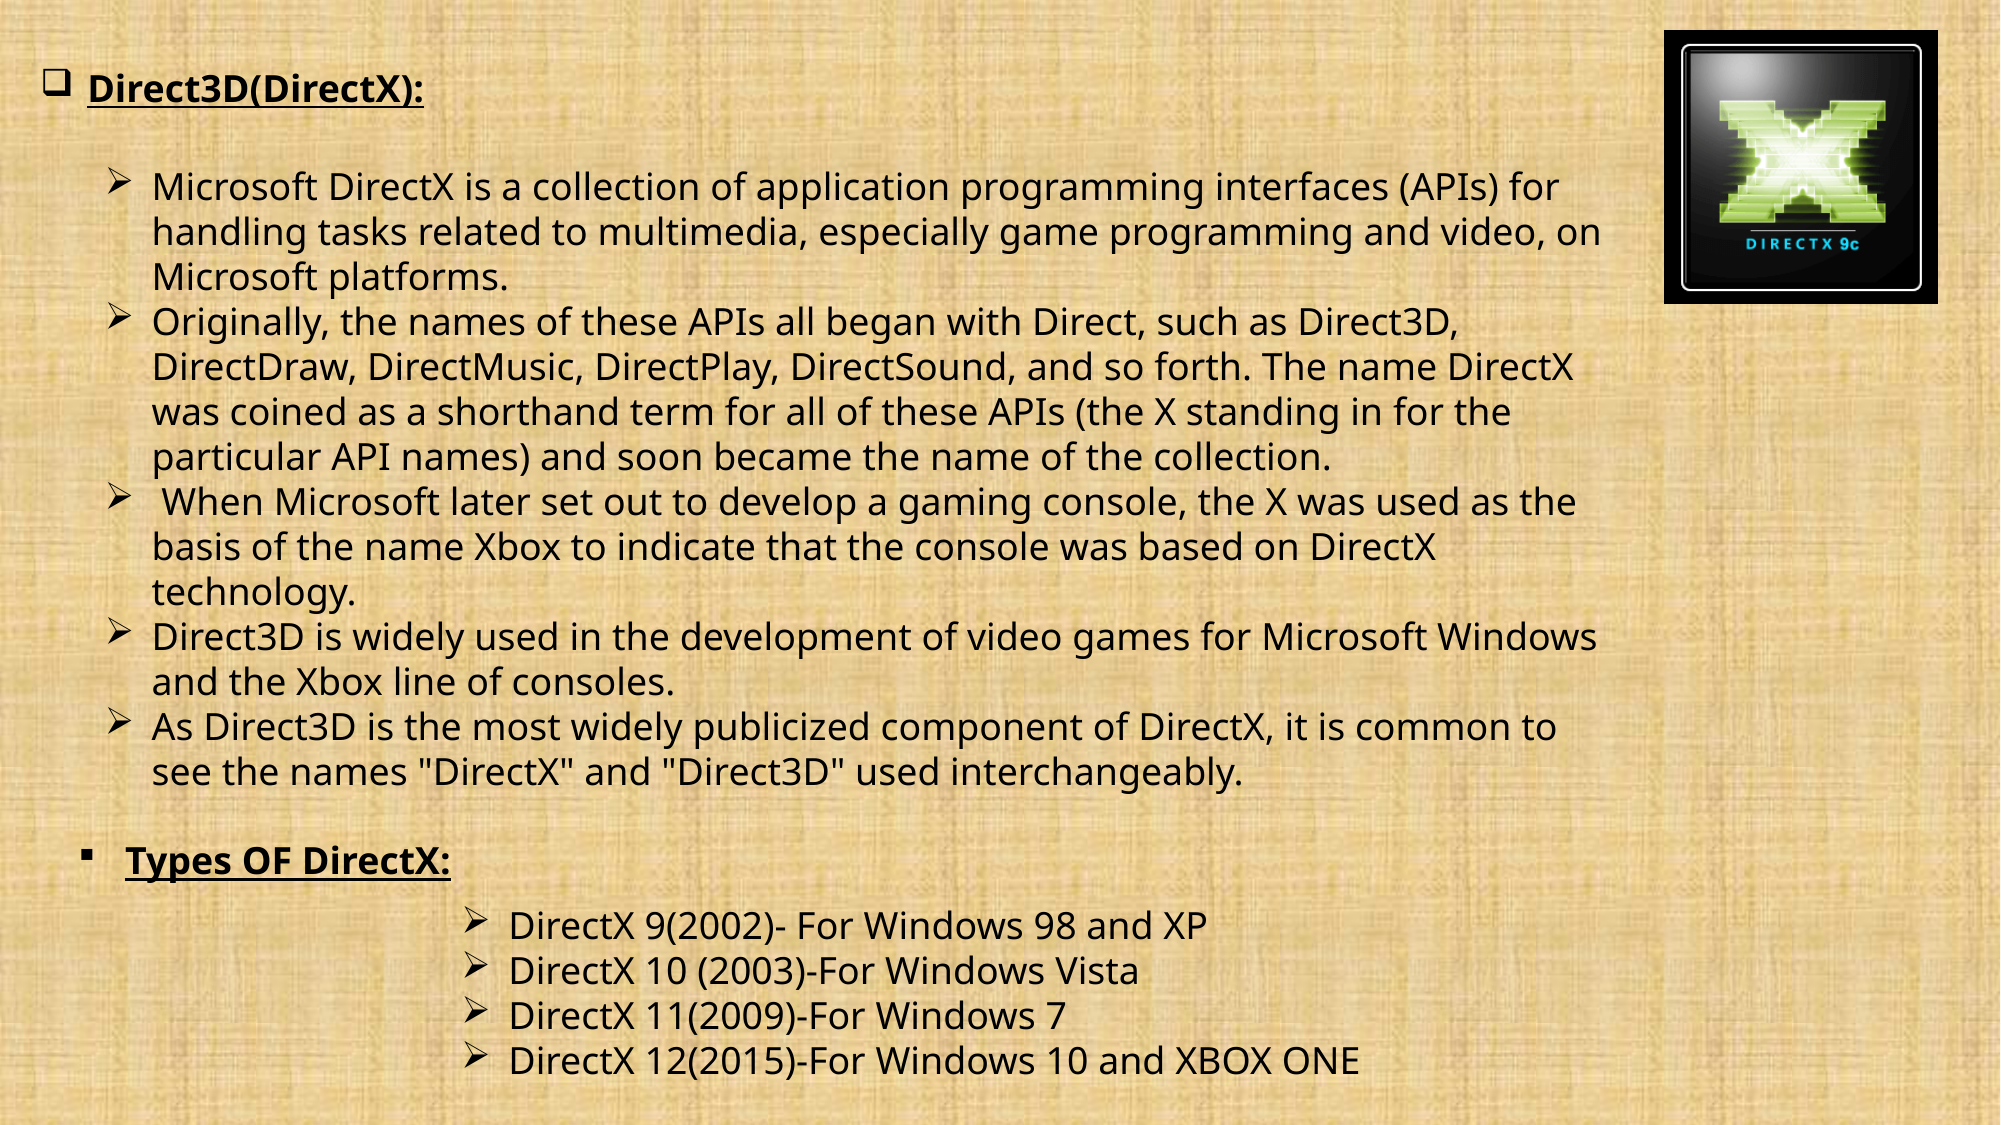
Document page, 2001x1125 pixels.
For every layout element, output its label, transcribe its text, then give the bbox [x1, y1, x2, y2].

text_box Direct3D(DirectX): [25, 57, 1089, 118]
picture [0, 0, 2001, 1125]
text_box Microsoft DirectX is a collection of application programming interfaces (APIs) for handling tasks related to multimedia, especially game programming and video, on Microsoft platforms. Originally, the names of these APIs all began with Direct, such as Direct3D, DirectDraw, DirectMusic, DirectPlay, DirectSound, and so forth. The name DirectX was coined as a shorthand term for all of these APIs (the X standing in for the particular API names) and soon became the name of the collection. When Microsoft later set out to develop a gaming console, the X was used as the basis of the name Xbox to indicate that the console was based on DirectX technology. Direct3D is widely used in the development of video games for Microsoft Windows and the Xbox line of consoles. As Direct3D is the most widely publicized component of DirectX, it is common to see the names "DirectX" and "Direct3D" used interchangeably. [90, 155, 1645, 801]
text_box DirectX 9(2002)- For Windows 98 and XP DirectX 10 (2003)-For Windows Vista DirectX 11(2009)-For Windows 7 DirectX 12(2015)-For Windows 10 and XBOX ONE [446, 894, 1608, 1090]
text_box Types OF DirectX: [63, 829, 546, 890]
